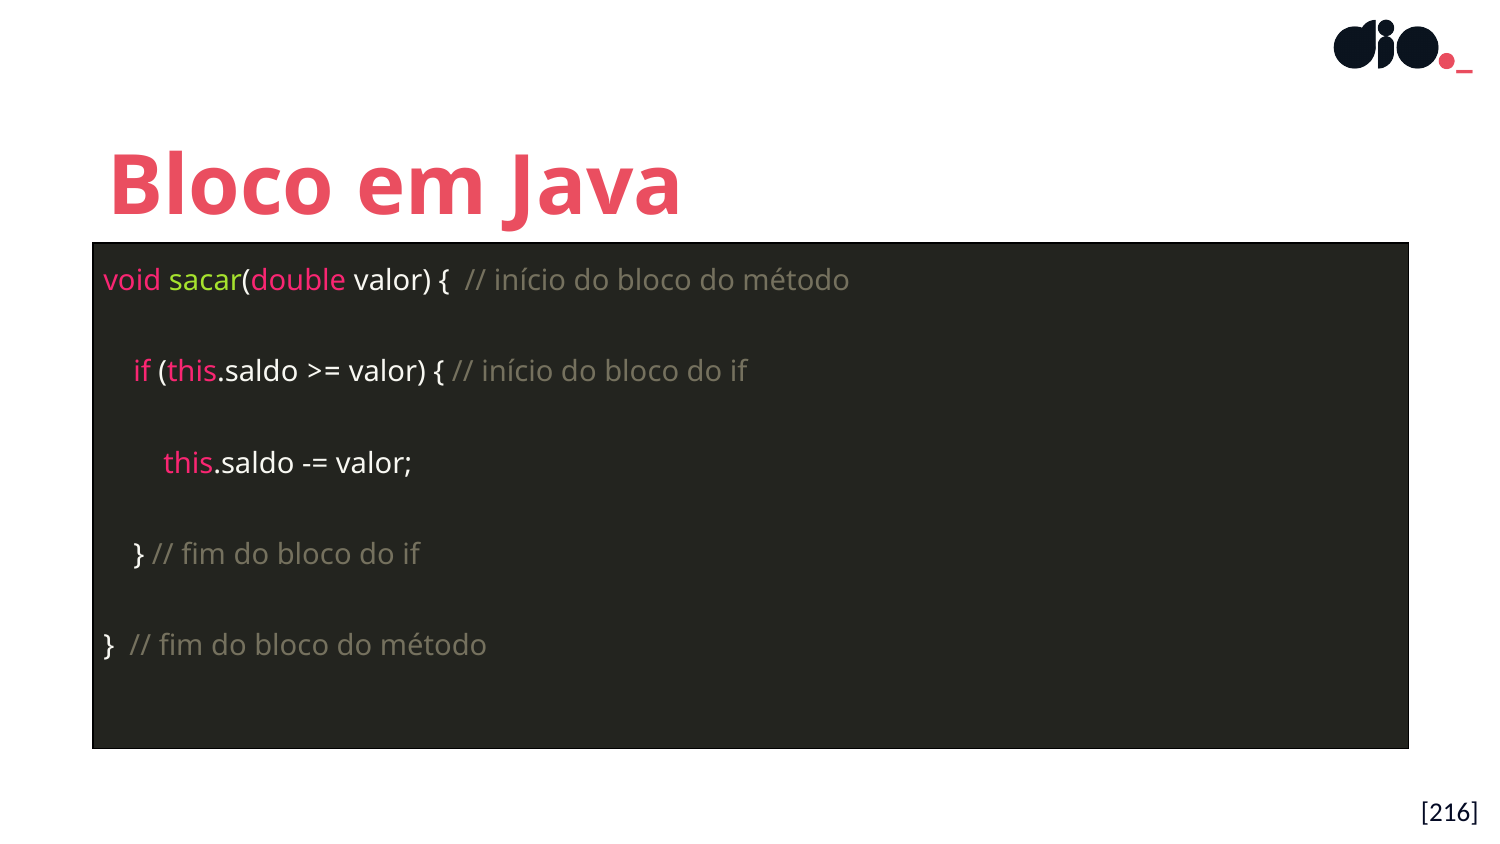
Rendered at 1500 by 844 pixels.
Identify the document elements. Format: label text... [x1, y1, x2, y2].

table_header void sacar(double valor) { // início do bloco do método if (this.saldo >= valor) { // início do bloco do if this.saldo -= valor; } // fim do bloco do if } // fim do bloco do método [94, 244, 1408, 748]
picture [1333, 19, 1473, 74]
slide_number [216] [1403, 779, 1494, 844]
text_box Bloco em Java [92, 104, 1408, 242]
